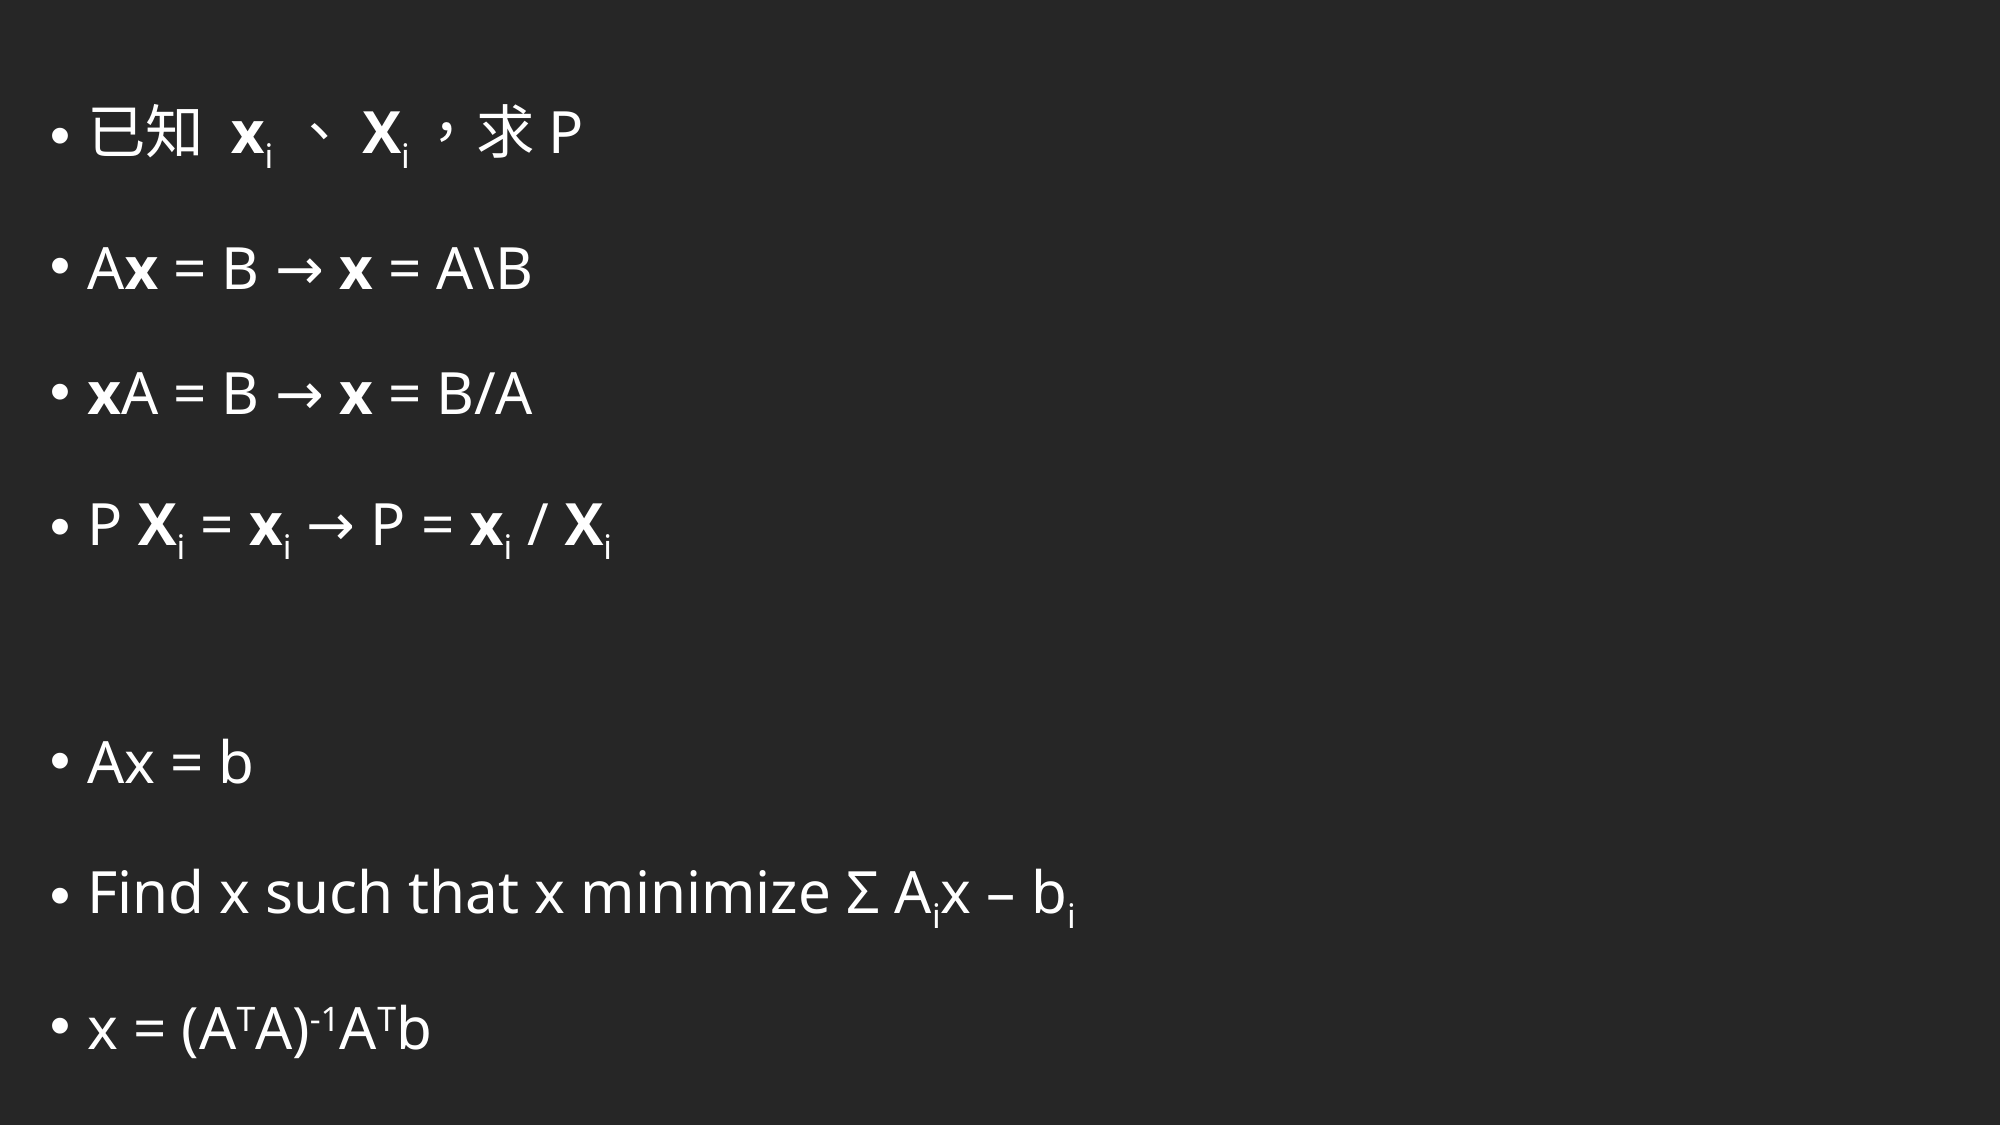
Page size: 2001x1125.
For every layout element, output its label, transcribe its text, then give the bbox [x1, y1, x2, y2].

list 已知 xi 、Xi，求P Ax = B → x = A\B xA = B → x = B/A P Xi = xi → P = xi / Xi Ax = b Find x such that x minimize Σ Aix – bi x = (ATA)-1ATb [34, 48, 1975, 1096]
